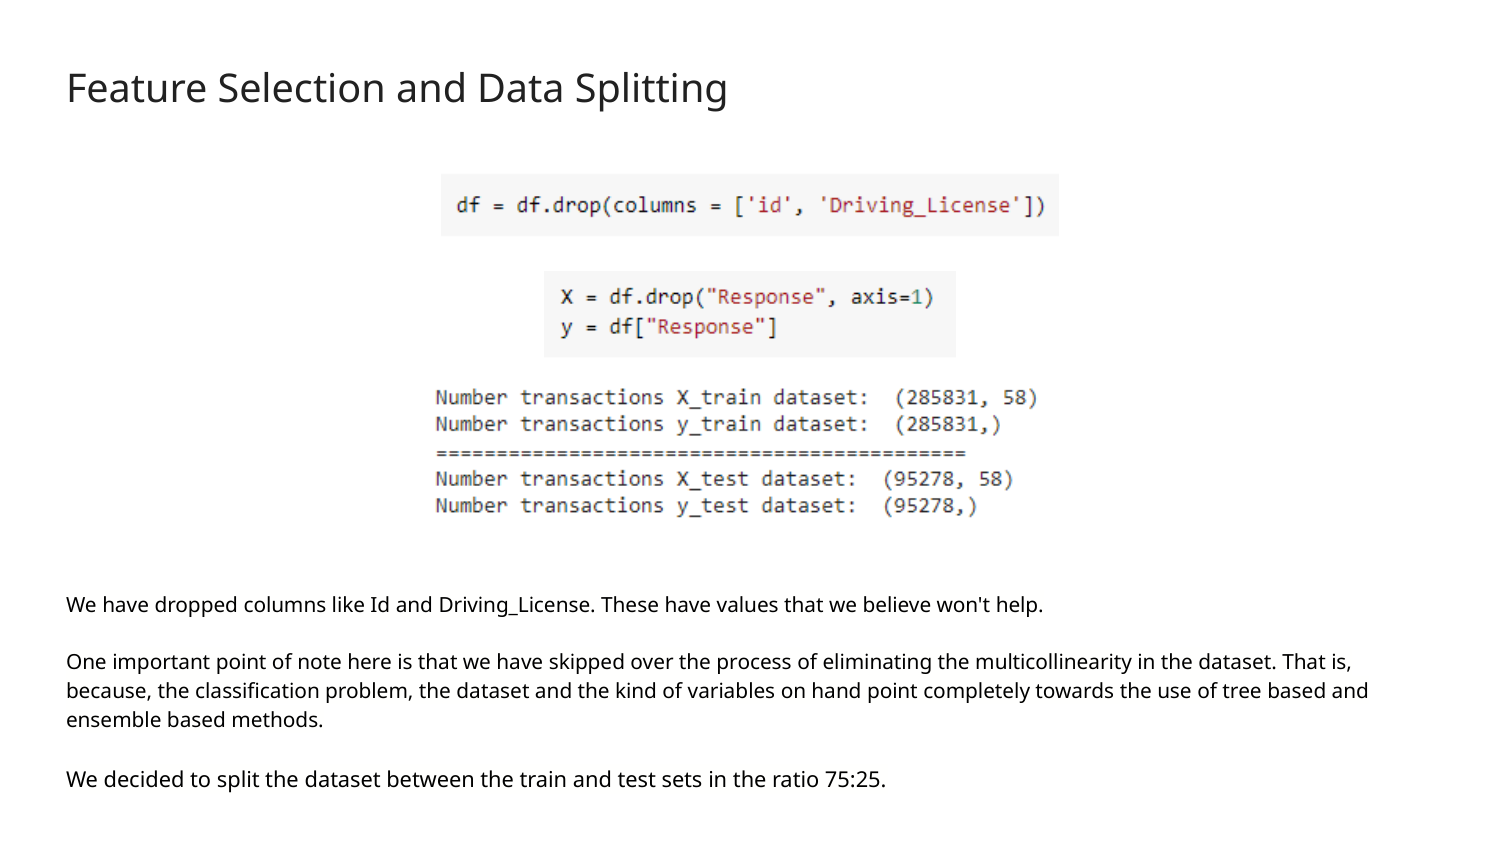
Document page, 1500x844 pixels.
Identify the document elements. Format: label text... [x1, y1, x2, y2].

picture [441, 168, 1059, 249]
picture [417, 380, 1083, 533]
title Feature Selection and Data Splitting [51, 48, 1449, 180]
list We have dropped columns like Id and Driving_License. These have values that we believe won't help. One important point of note here is that we have skipped over the process of eliminating the multicollinearity in the dataset. That is, because, the classification problem, the dataset and the kind of variables on hand point completely towards the use of tree based and ensemble based methods. We decided to split the dataset between the train and test sets in the ratio 75:25. [51, 572, 1449, 750]
picture [544, 270, 956, 359]
